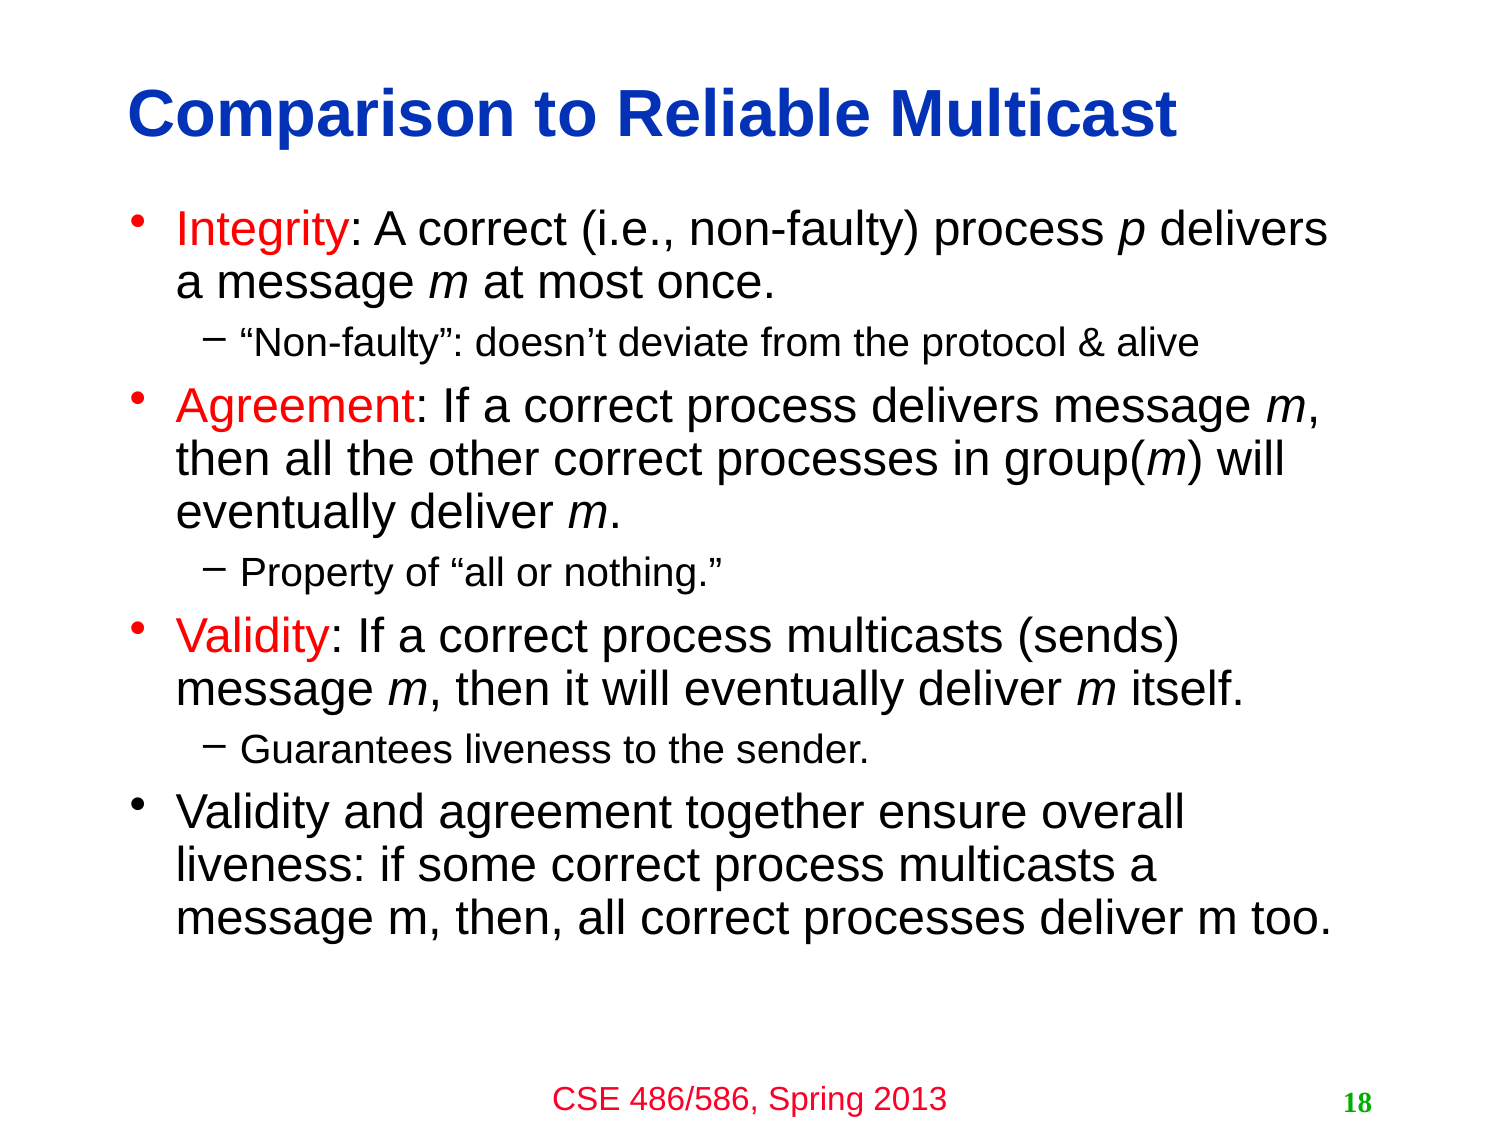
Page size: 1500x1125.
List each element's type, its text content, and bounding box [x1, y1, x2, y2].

list Integrity: A correct (i.e., non-faulty) process p delivers a message m at most once. “Non-faulty”: doesn’t deviate from the protocol & alive Agreement: If a correct process delivers message m, then all the other correct processes in group(m) will eventually deliver m. Property of “all or nothing.” Validity: If a correct process multicasts (sends) message m, then it will eventually deliver m itself. Guarantees liveness to the sender. Validity and agreement together ensure overall liveness: if some correct process multicasts a message m, then, all correct processes deliver m too. [114, 195, 1376, 1005]
slide_number 18 [1074, 1076, 1388, 1125]
title Comparison to Reliable Multicast [112, 53, 1310, 176]
